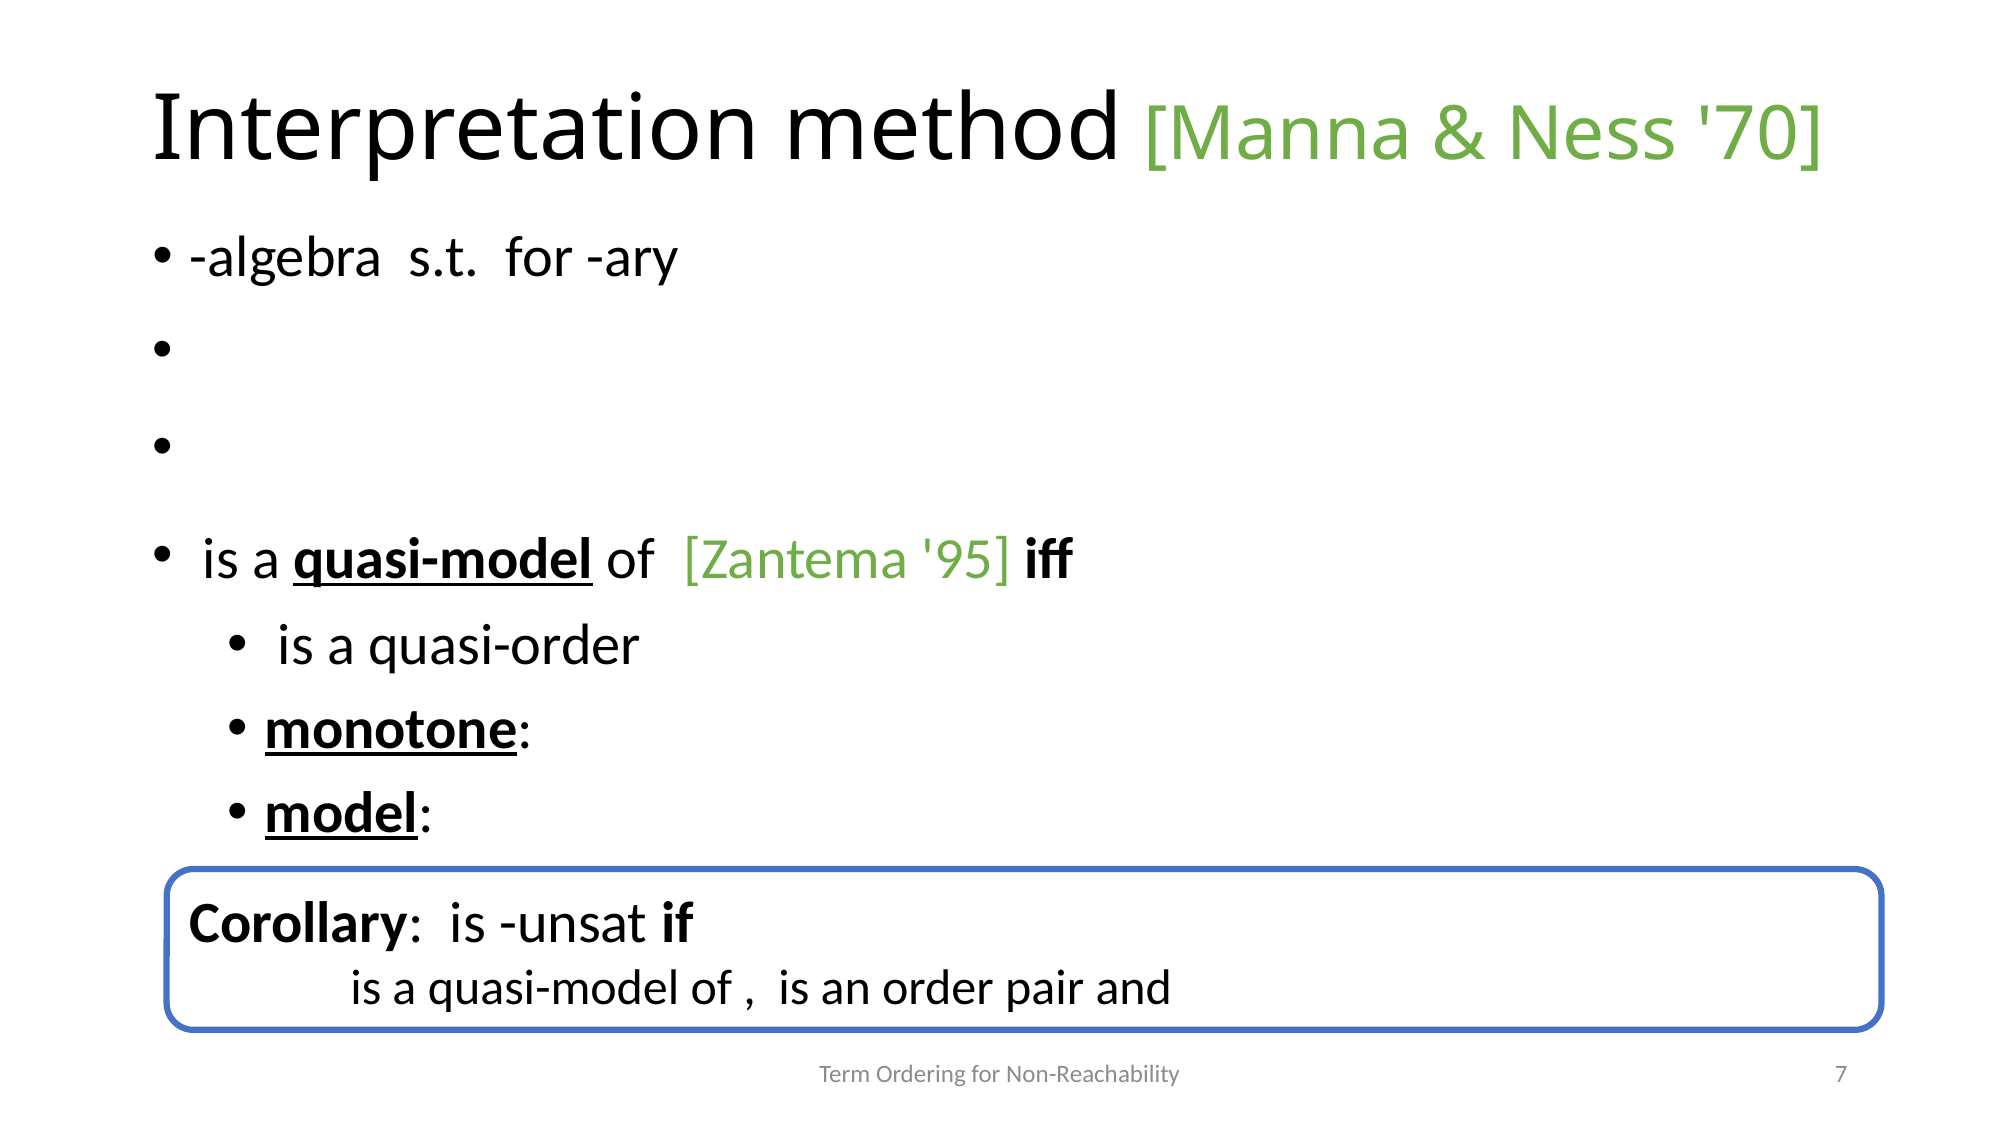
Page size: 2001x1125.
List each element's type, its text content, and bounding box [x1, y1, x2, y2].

footer Term Ordering for Non-Reachability [662, 1042, 1338, 1103]
slide_number 7 [1412, 1042, 1863, 1103]
title Interpretation method [Manna & Ness '70] [137, 59, 1863, 201]
